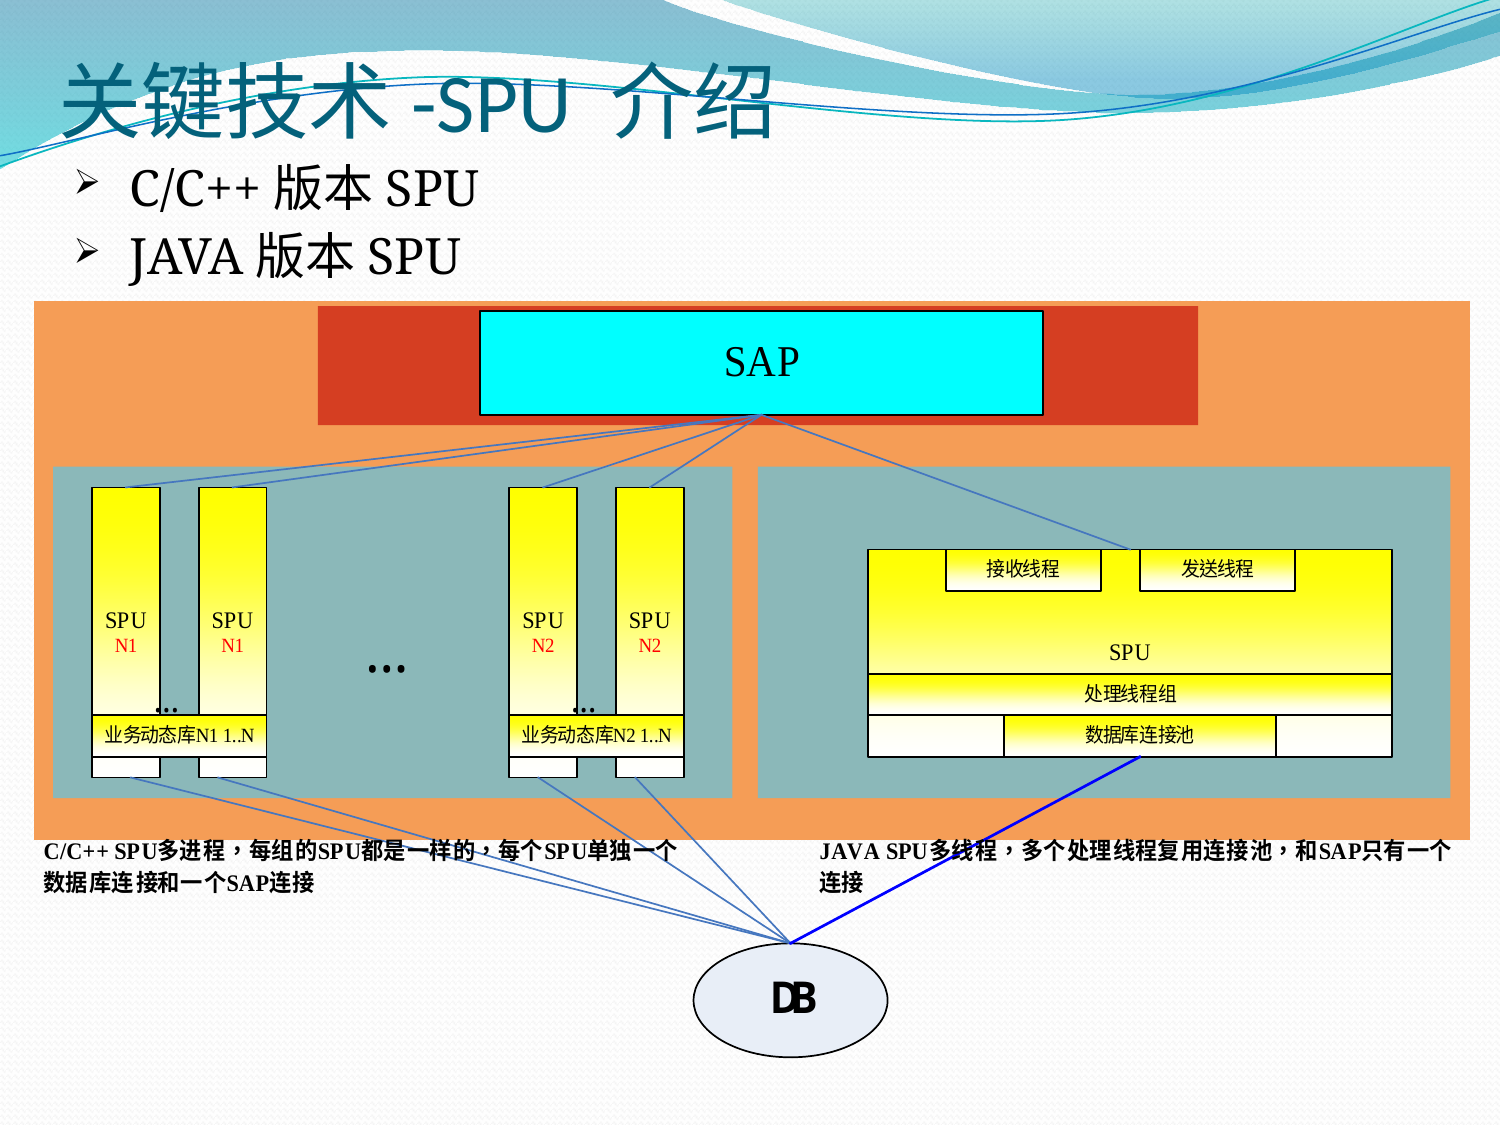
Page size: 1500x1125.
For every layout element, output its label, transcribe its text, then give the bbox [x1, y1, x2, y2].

title 关键技术-SPU 介绍 [58, 0, 1409, 149]
text_box C/C++版本SPU JAVA版本SPU [58, 148, 1388, 297]
picture [29, 297, 1471, 1059]
